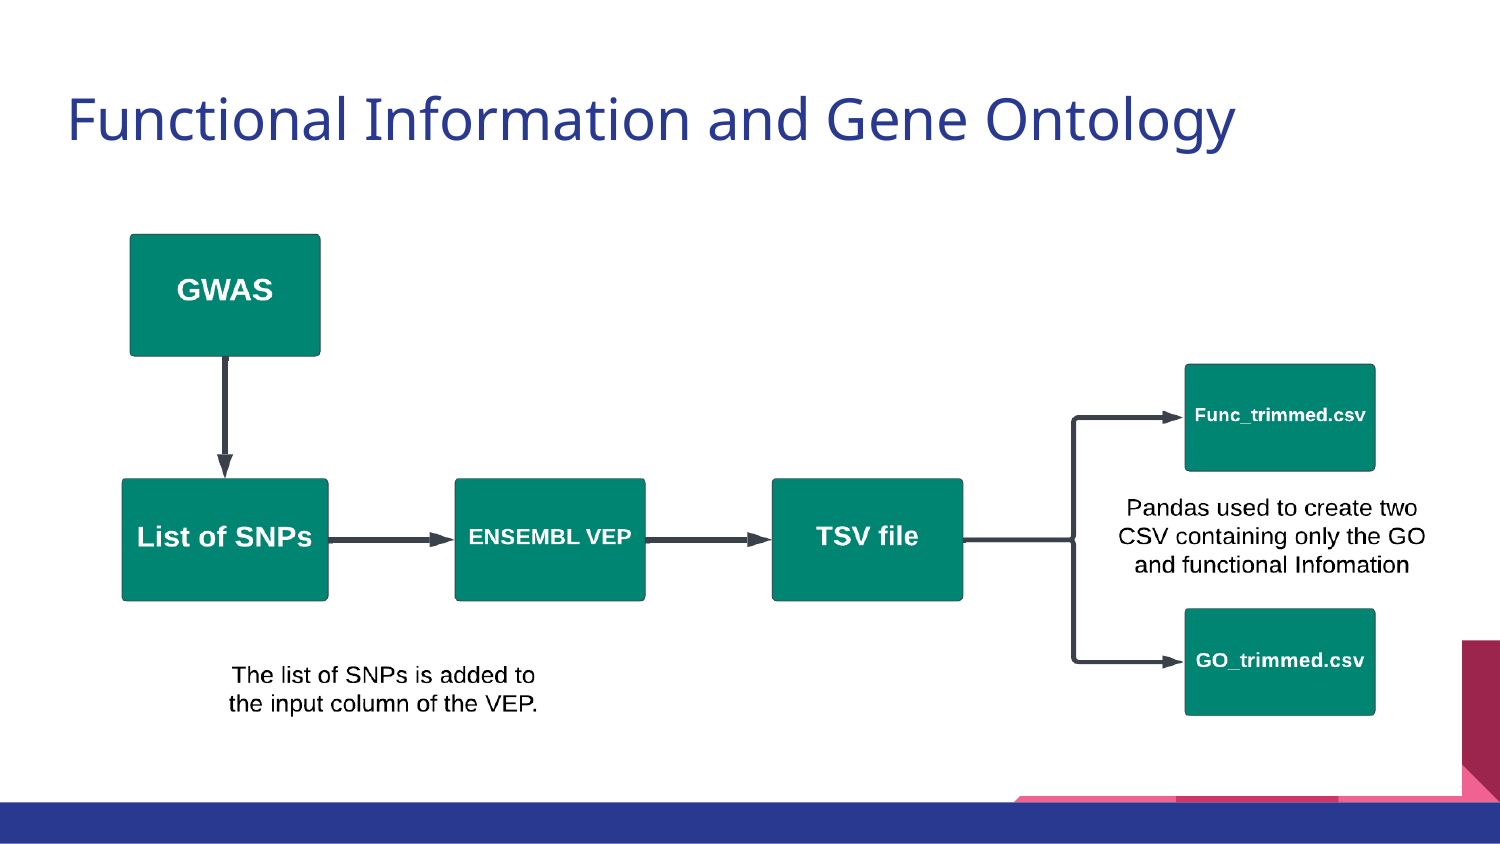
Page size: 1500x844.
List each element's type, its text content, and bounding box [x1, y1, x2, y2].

picture [37, 191, 1463, 796]
title Functional Information and Gene Ontology [51, 67, 1449, 167]
